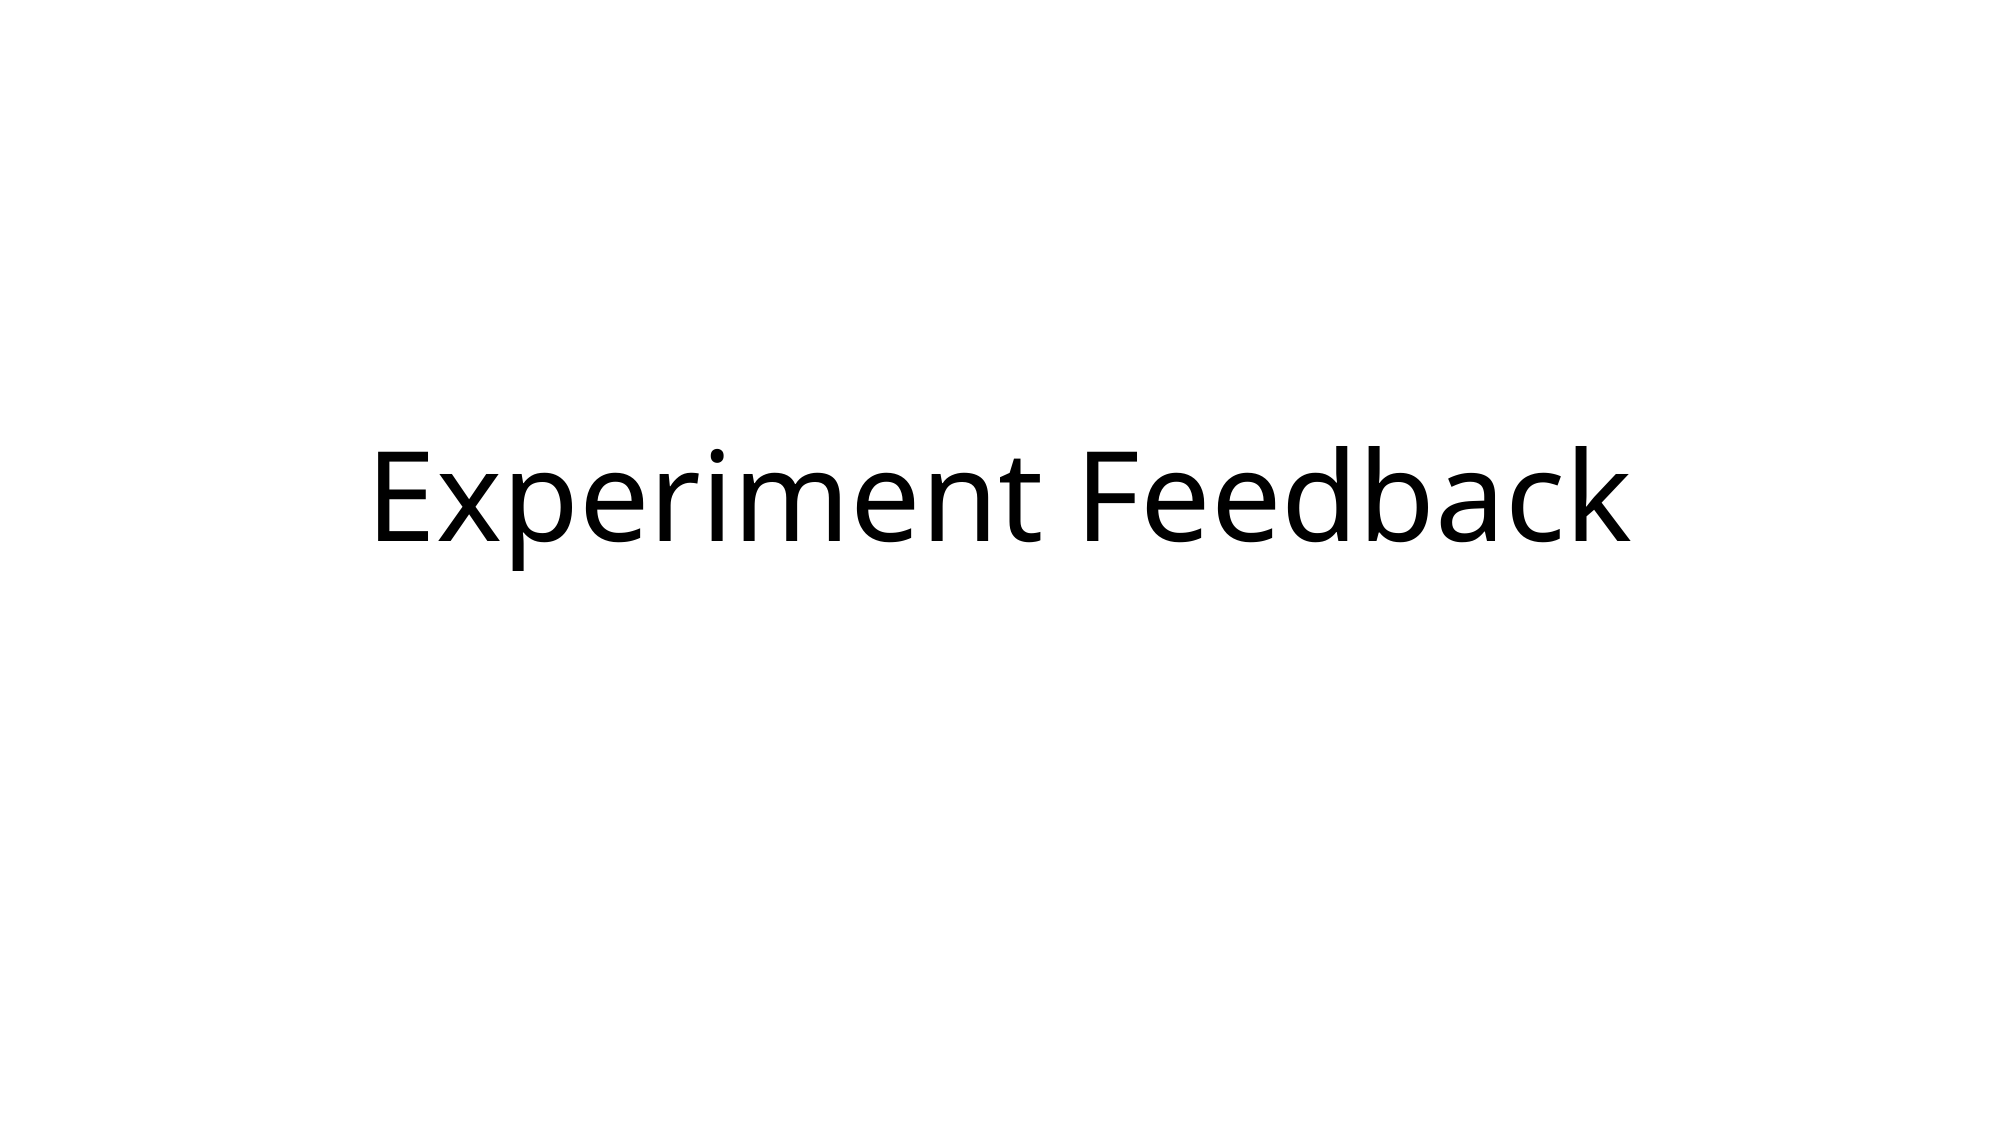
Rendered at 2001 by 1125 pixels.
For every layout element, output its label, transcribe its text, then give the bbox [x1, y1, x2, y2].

title Experiment Feedback [249, 184, 1750, 576]
